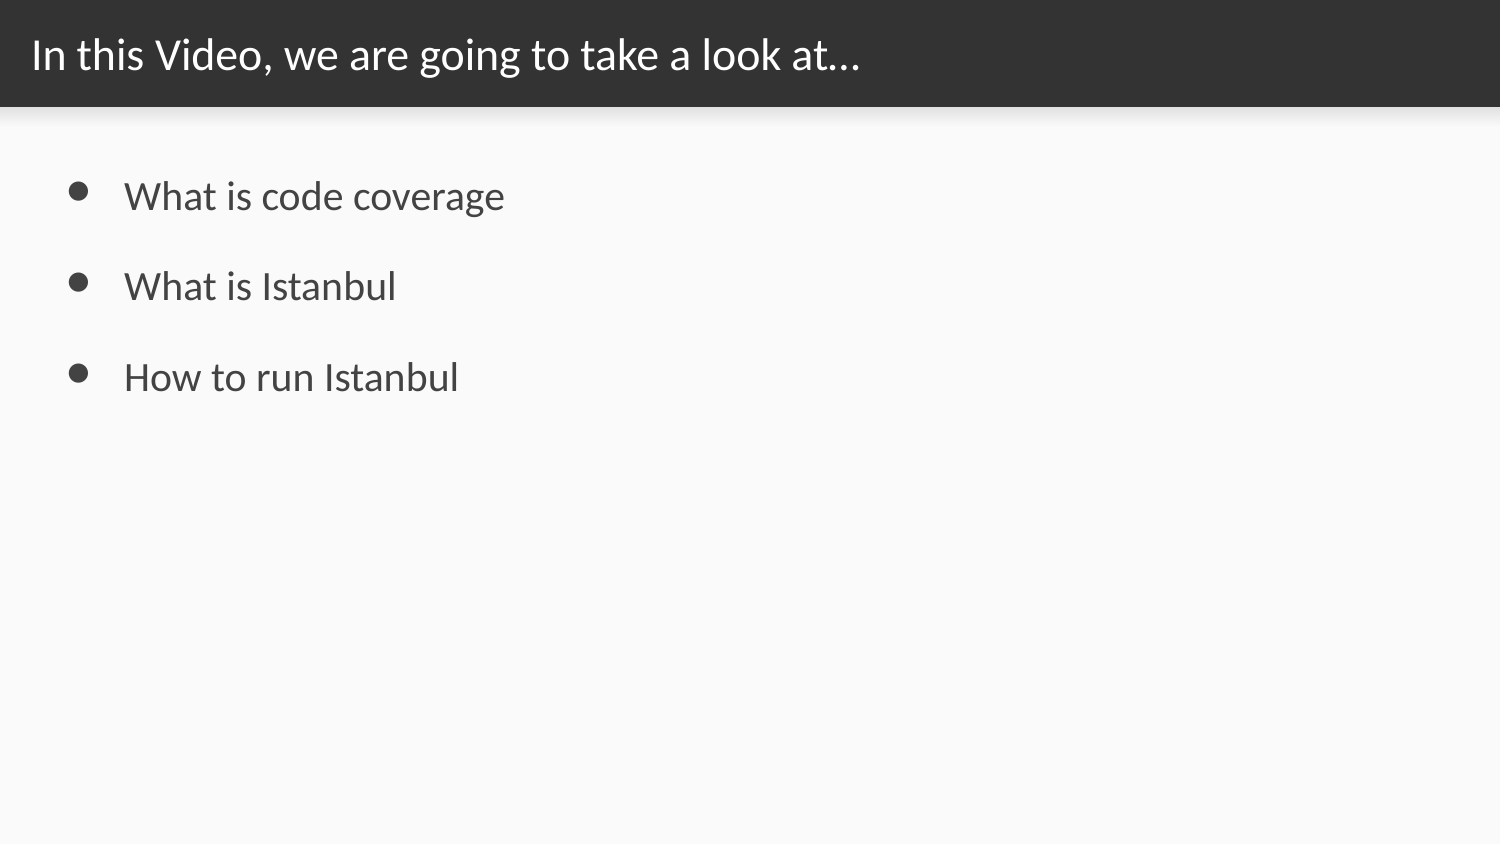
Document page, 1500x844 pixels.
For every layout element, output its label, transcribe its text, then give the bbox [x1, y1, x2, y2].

title In this Video, we are going to take a look at… [16, 2, 1464, 102]
list What is code coverage What is Istanbul How to run Istanbul [34, 145, 1465, 806]
